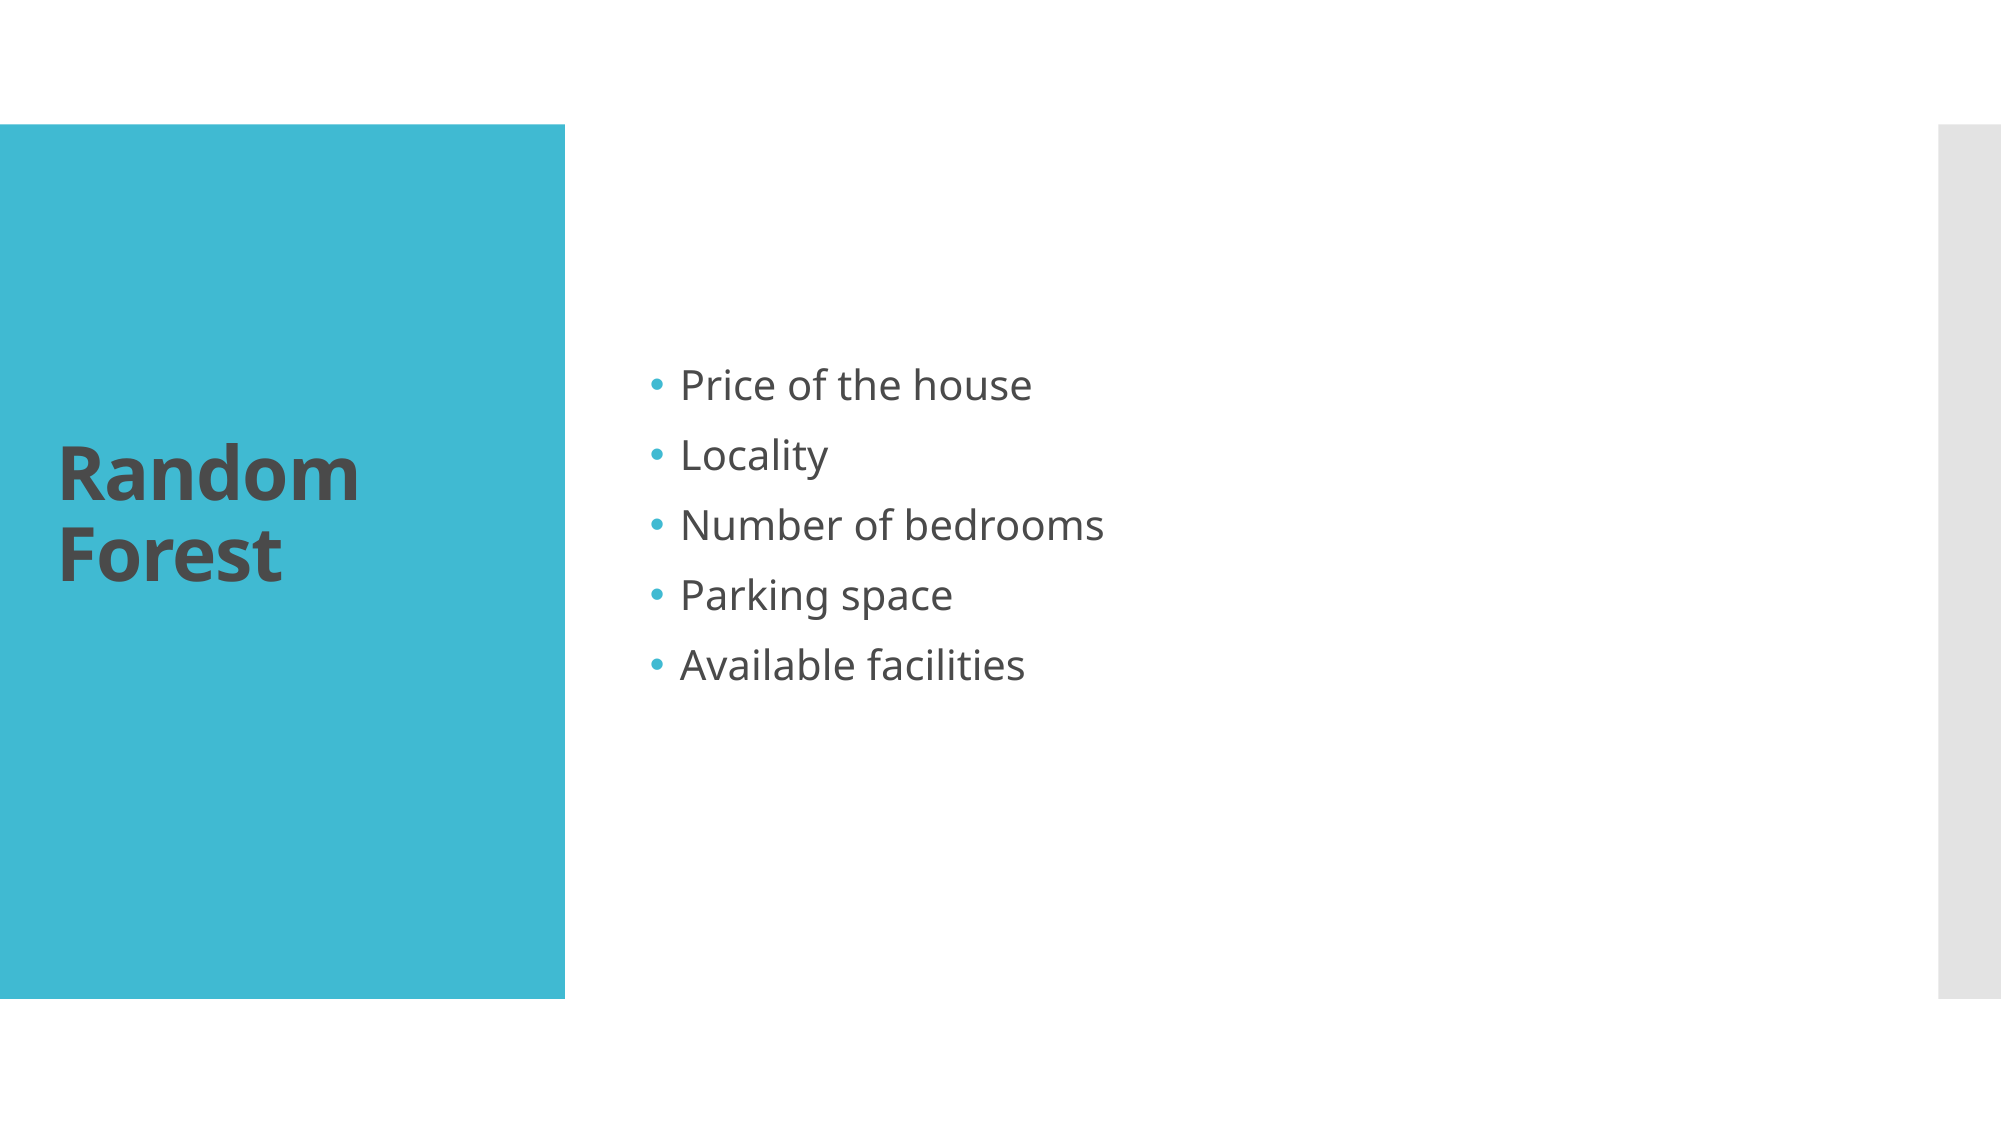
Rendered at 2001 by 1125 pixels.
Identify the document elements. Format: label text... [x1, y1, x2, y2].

title Random Forest [41, 184, 525, 940]
list Price of the house Locality Number of bedrooms Parking space Available facilities [634, 141, 1835, 982]
